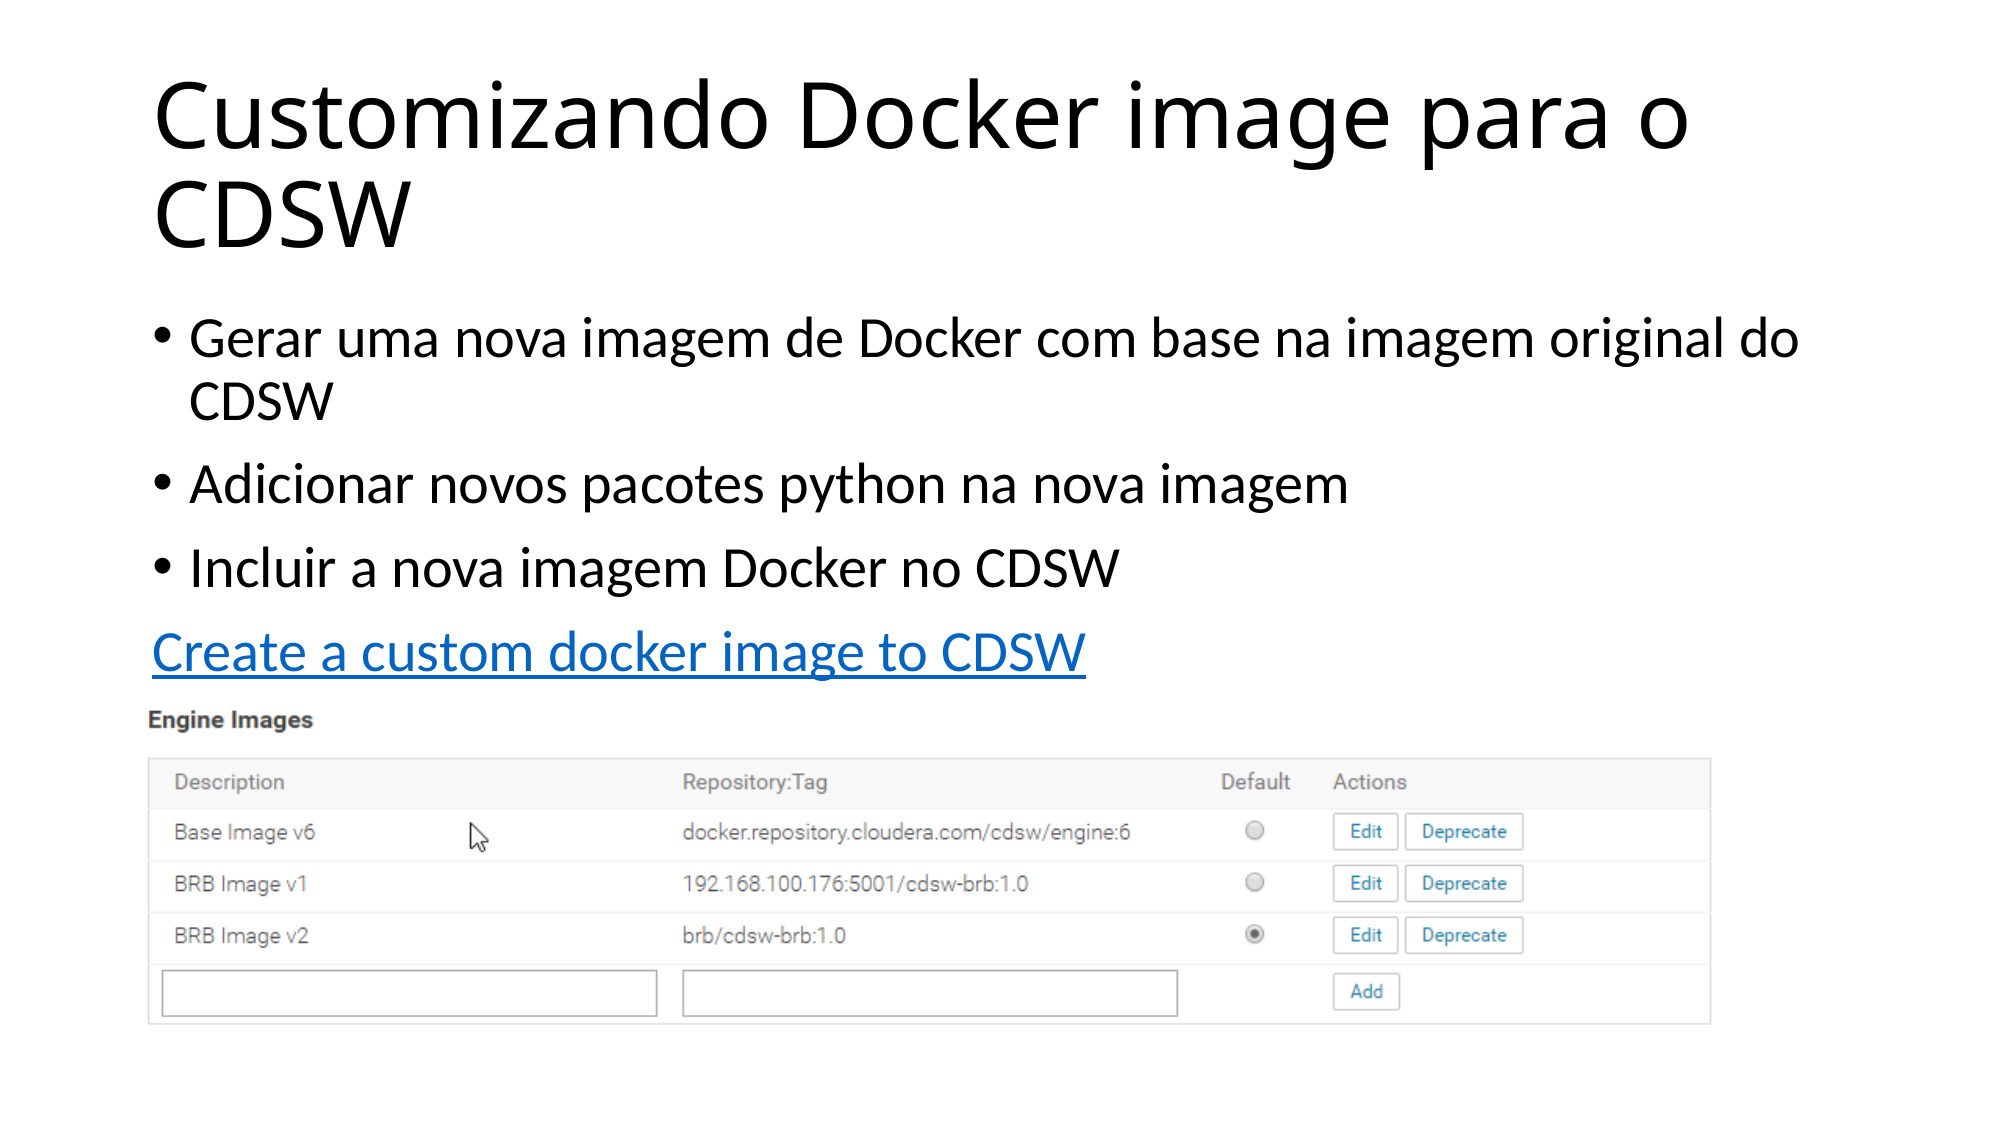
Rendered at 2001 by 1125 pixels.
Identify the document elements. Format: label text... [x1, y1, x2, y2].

picture [137, 700, 1721, 1036]
list Gerar uma nova imagem de Docker com base na imagem original do CDSW Adicionar novos pacotes python na nova imagem Incluir a nova imagem Docker no CDSW Create a custom docker image to CDSW [137, 299, 1863, 1014]
title Customizando Docker image para o CDSW [137, 59, 1863, 278]
